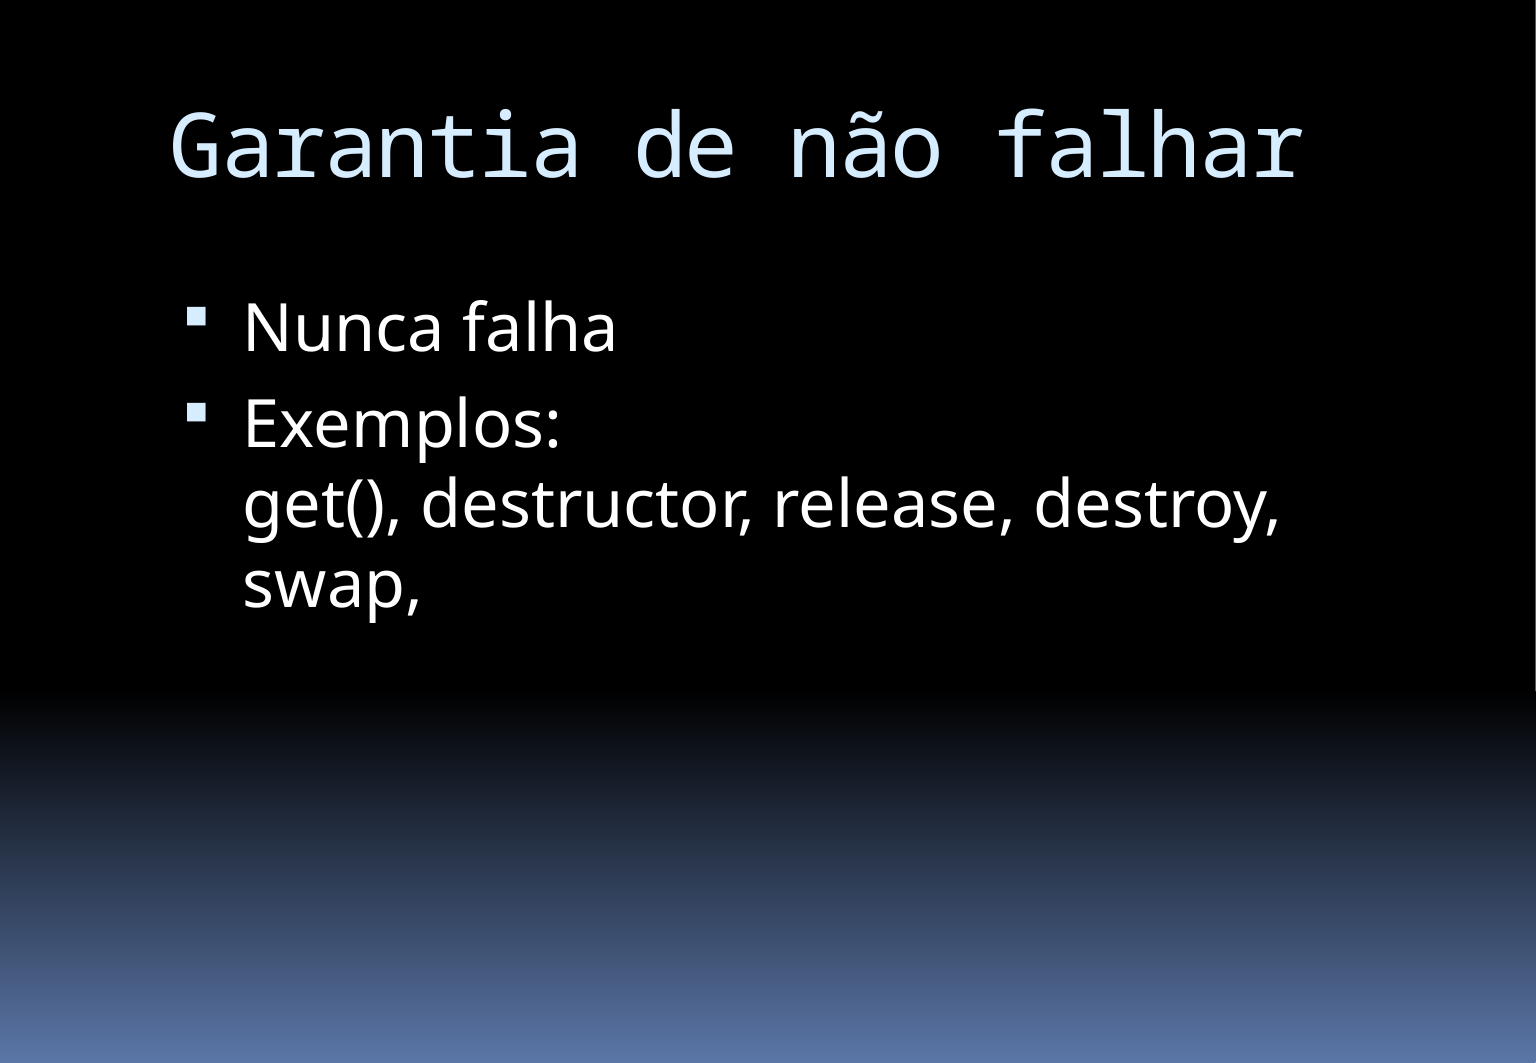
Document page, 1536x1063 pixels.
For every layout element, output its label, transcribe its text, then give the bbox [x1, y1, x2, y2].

title Garantia de não falhar [153, 79, 1459, 222]
list Nunca falha Exemplos: get(), destructor, release, destroy, swap, [153, 276, 1459, 986]
